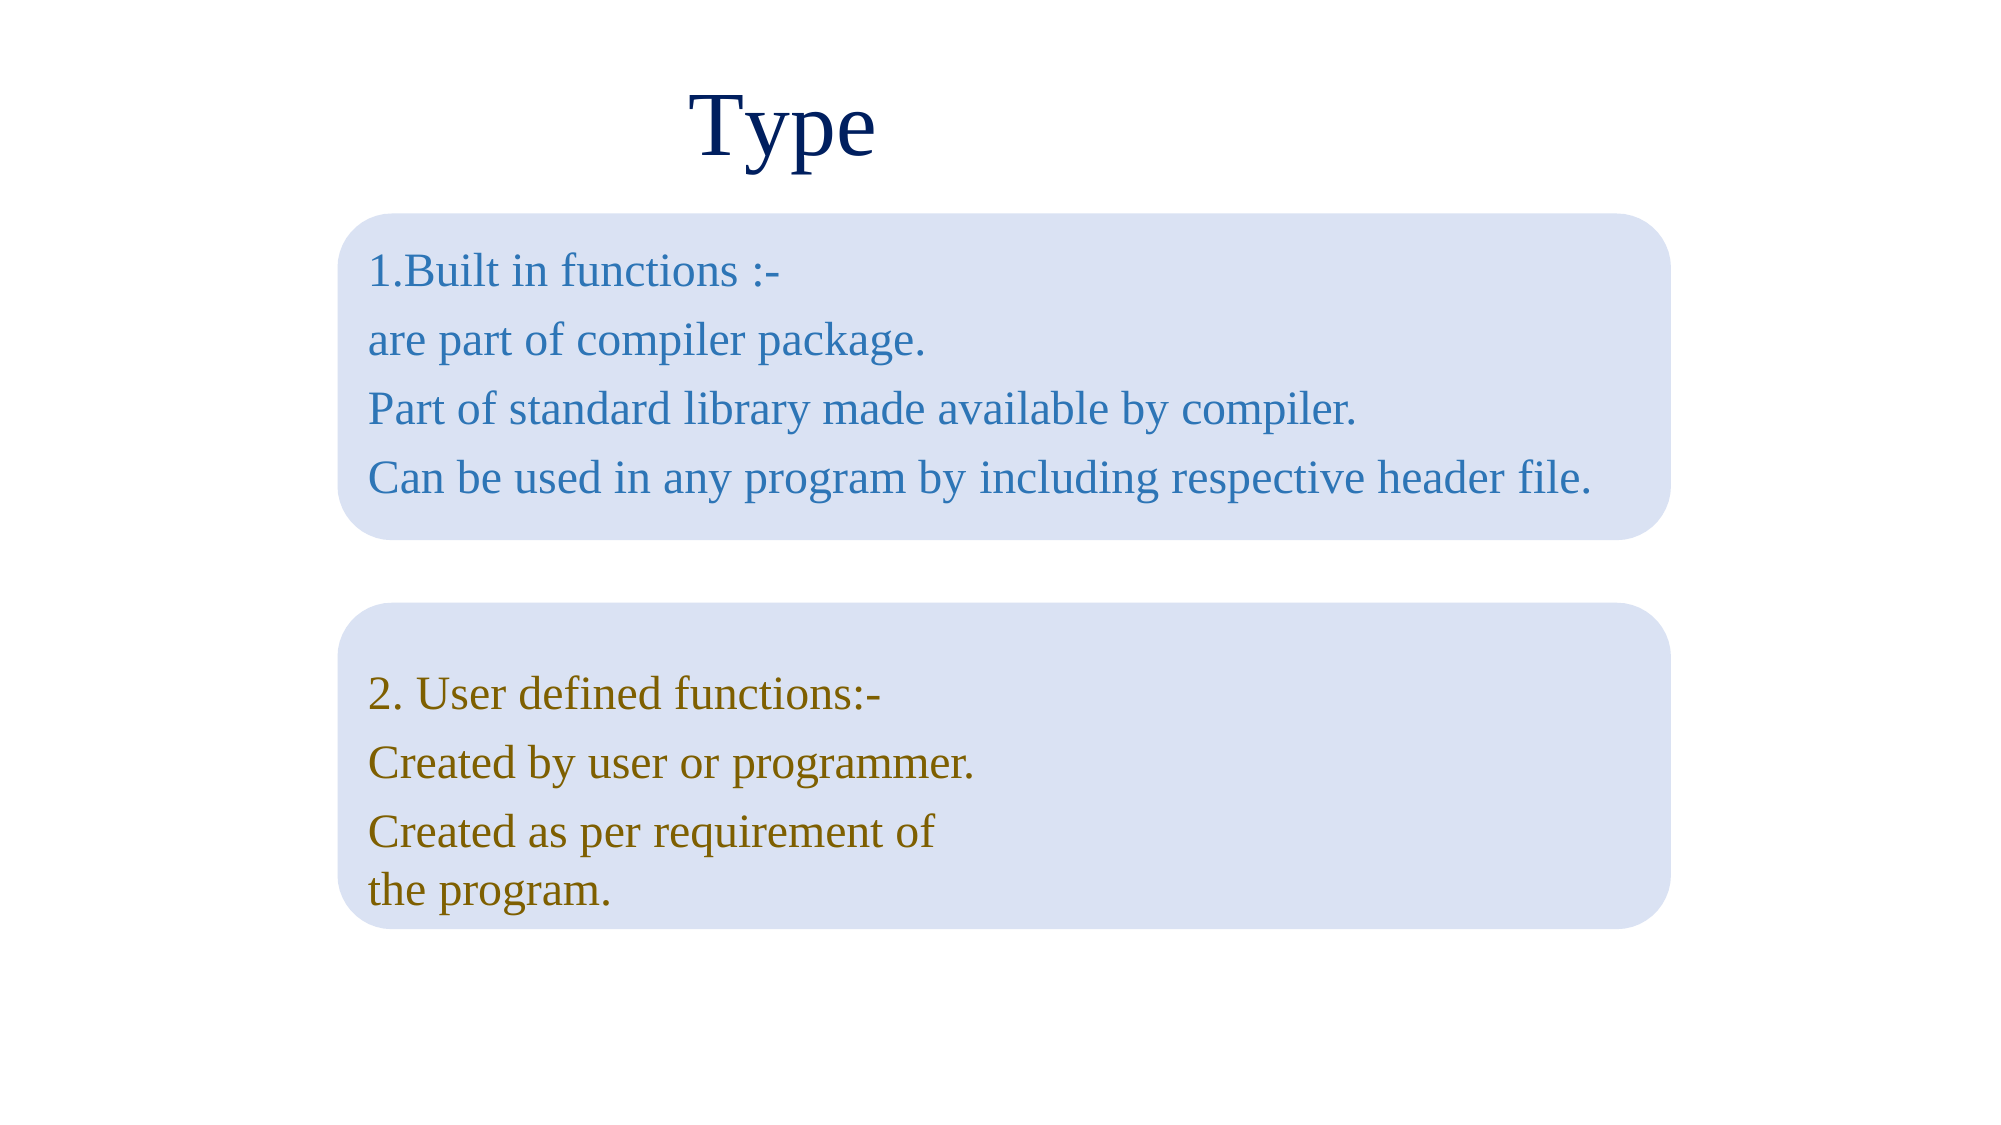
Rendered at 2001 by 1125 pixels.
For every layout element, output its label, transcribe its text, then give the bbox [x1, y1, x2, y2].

title Types [686, 61, 909, 213]
text_box 2. User defined functions:- Created by user or programmer. Created as per requirement of the program. [365, 648, 1197, 915]
text_box 1.Built in functions :- are part of compiler package. Part of standard library made available by compiler. Can be used in any program by including respective header file. [365, 225, 1596, 504]
text_box [337, 213, 1671, 541]
text_box [337, 602, 1671, 930]
